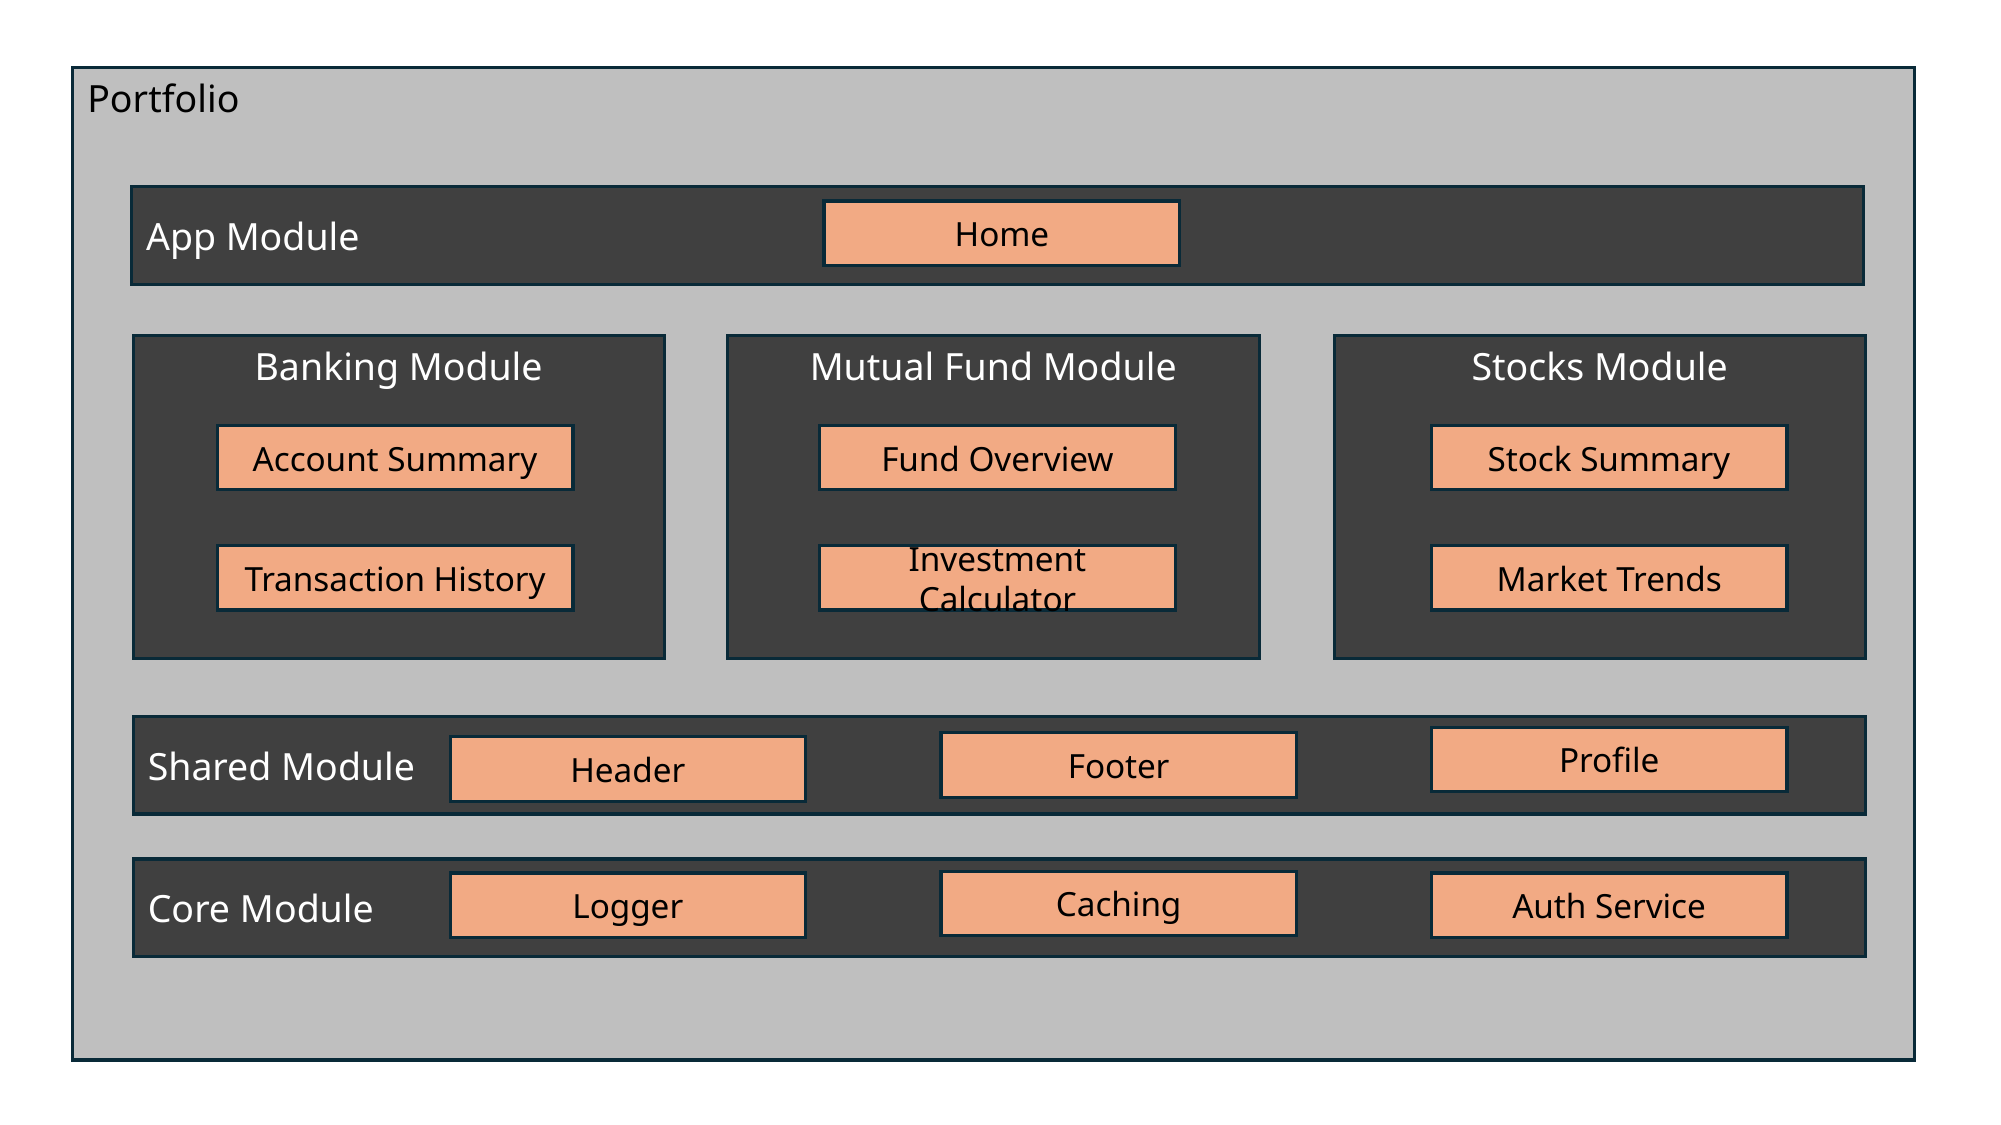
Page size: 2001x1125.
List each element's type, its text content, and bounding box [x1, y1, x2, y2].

text_box Investment Calculator [818, 544, 1177, 612]
text_box Mutual Fund Module [726, 334, 1261, 660]
text_box Account Summary [216, 424, 575, 491]
text_box Banking Module [132, 334, 666, 660]
text_box Header [449, 735, 807, 803]
text_box App Module [130, 185, 1865, 286]
text_box Shared Module [132, 715, 1867, 816]
text_box Profile [1430, 726, 1789, 793]
text_box Auth Service [1430, 871, 1789, 939]
text_box Fund Overview [818, 424, 1177, 491]
text_box Portfolio [71, 66, 1916, 1062]
text_box Caching [939, 870, 1298, 937]
text_box Logger [449, 871, 807, 939]
text_box Market Trends [1430, 544, 1789, 612]
text_box Transaction History [216, 544, 575, 612]
text_box Core Module [132, 857, 1867, 958]
text_box Stock Summary [1430, 424, 1789, 491]
text_box Stocks Module [1333, 334, 1867, 660]
text_box Footer [939, 731, 1298, 799]
text_box Home [822, 199, 1181, 267]
